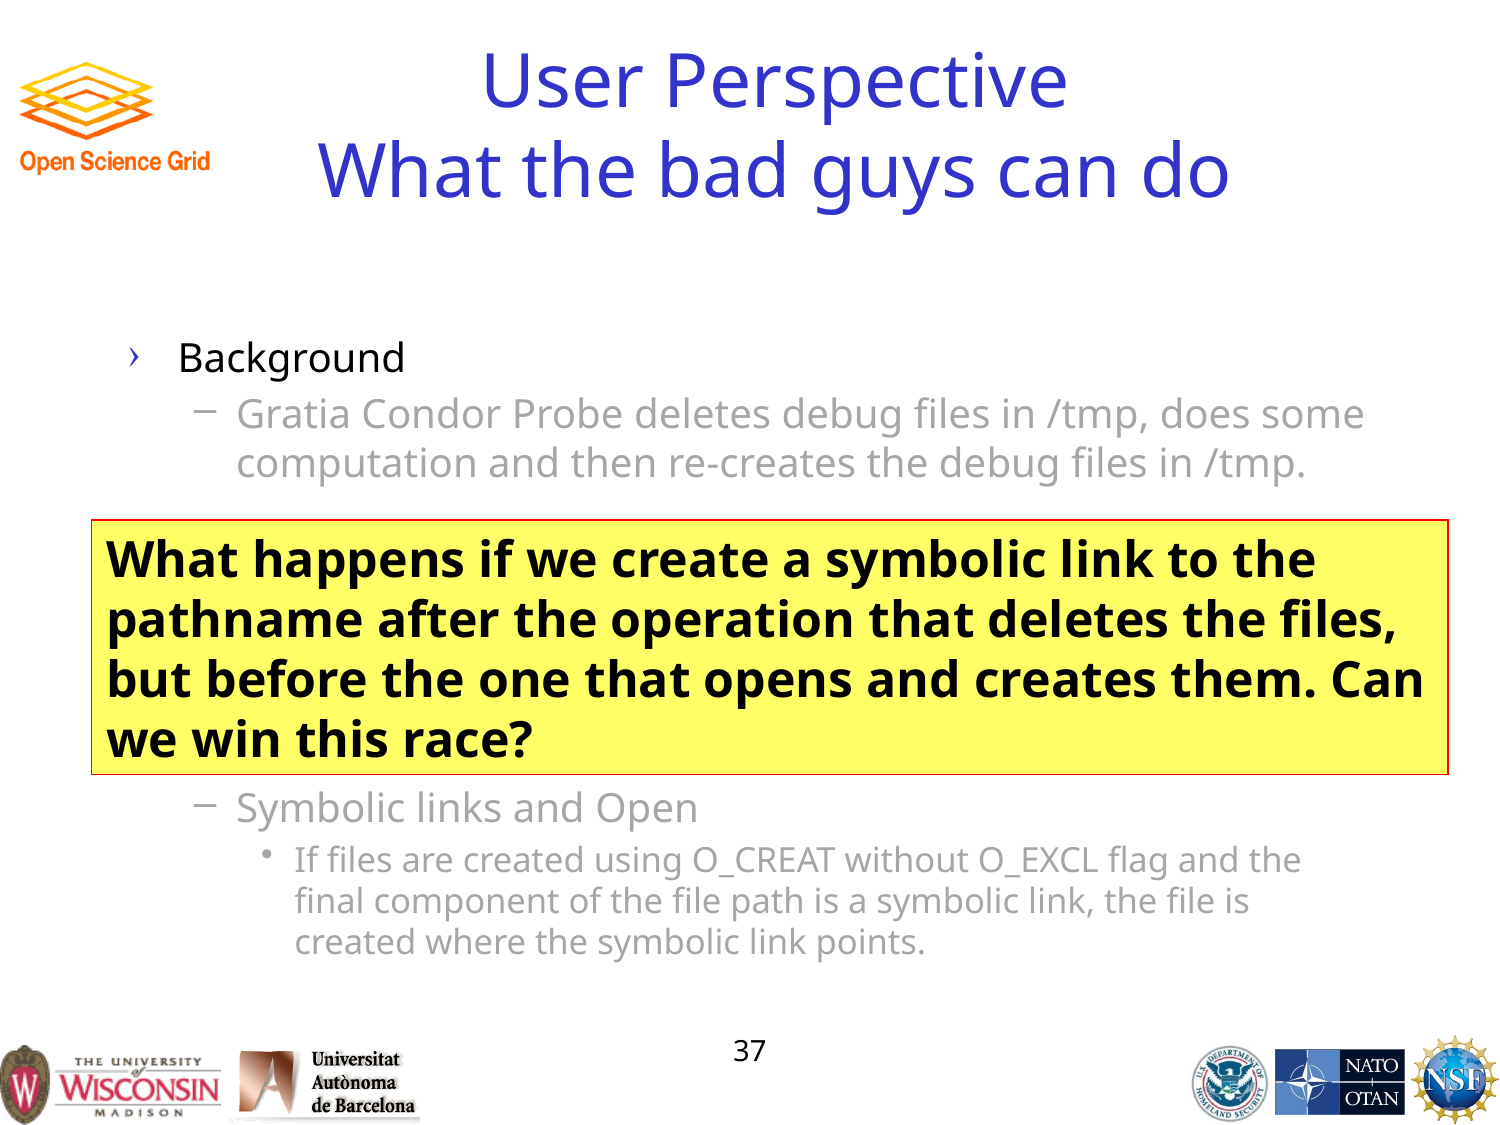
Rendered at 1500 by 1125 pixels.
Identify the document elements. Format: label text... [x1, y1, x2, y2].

picture [0, 39, 137, 192]
picture [1187, 1043, 1271, 1125]
list Background Gratia Condor Probe deletes debug files in /tmp, does some computation and then re-creates the debug files in /tmp. Symbolic links and Open If files are created using O_CREAT without O_EXCL flag and the final component of the file path is a symbolic link, the file is created where the symbolic link points. [112, 324, 1388, 519]
picture [226, 1036, 420, 1125]
list Background Gratia Condor Probe deletes debug files in /tmp, does some computation and then re-creates the debug files in /tmp. Symbolic links and Open If files are created using O_CREAT without O_EXCL flag and the final component of the file path is a symbolic link, the file is created where the symbolic link points. [112, 775, 1388, 1001]
picture [0, 1045, 221, 1125]
picture [1275, 1049, 1405, 1115]
text_box What happens if we create a symbolic link to the pathname after the operation that deletes the files, but before the one that opens and creates them. Can we win this race? [91, 519, 1449, 775]
title User Perspective What the bad guys can do [137, 28, 1413, 216]
text_box 37 [512, 1024, 988, 1100]
picture [1409, 1033, 1500, 1125]
